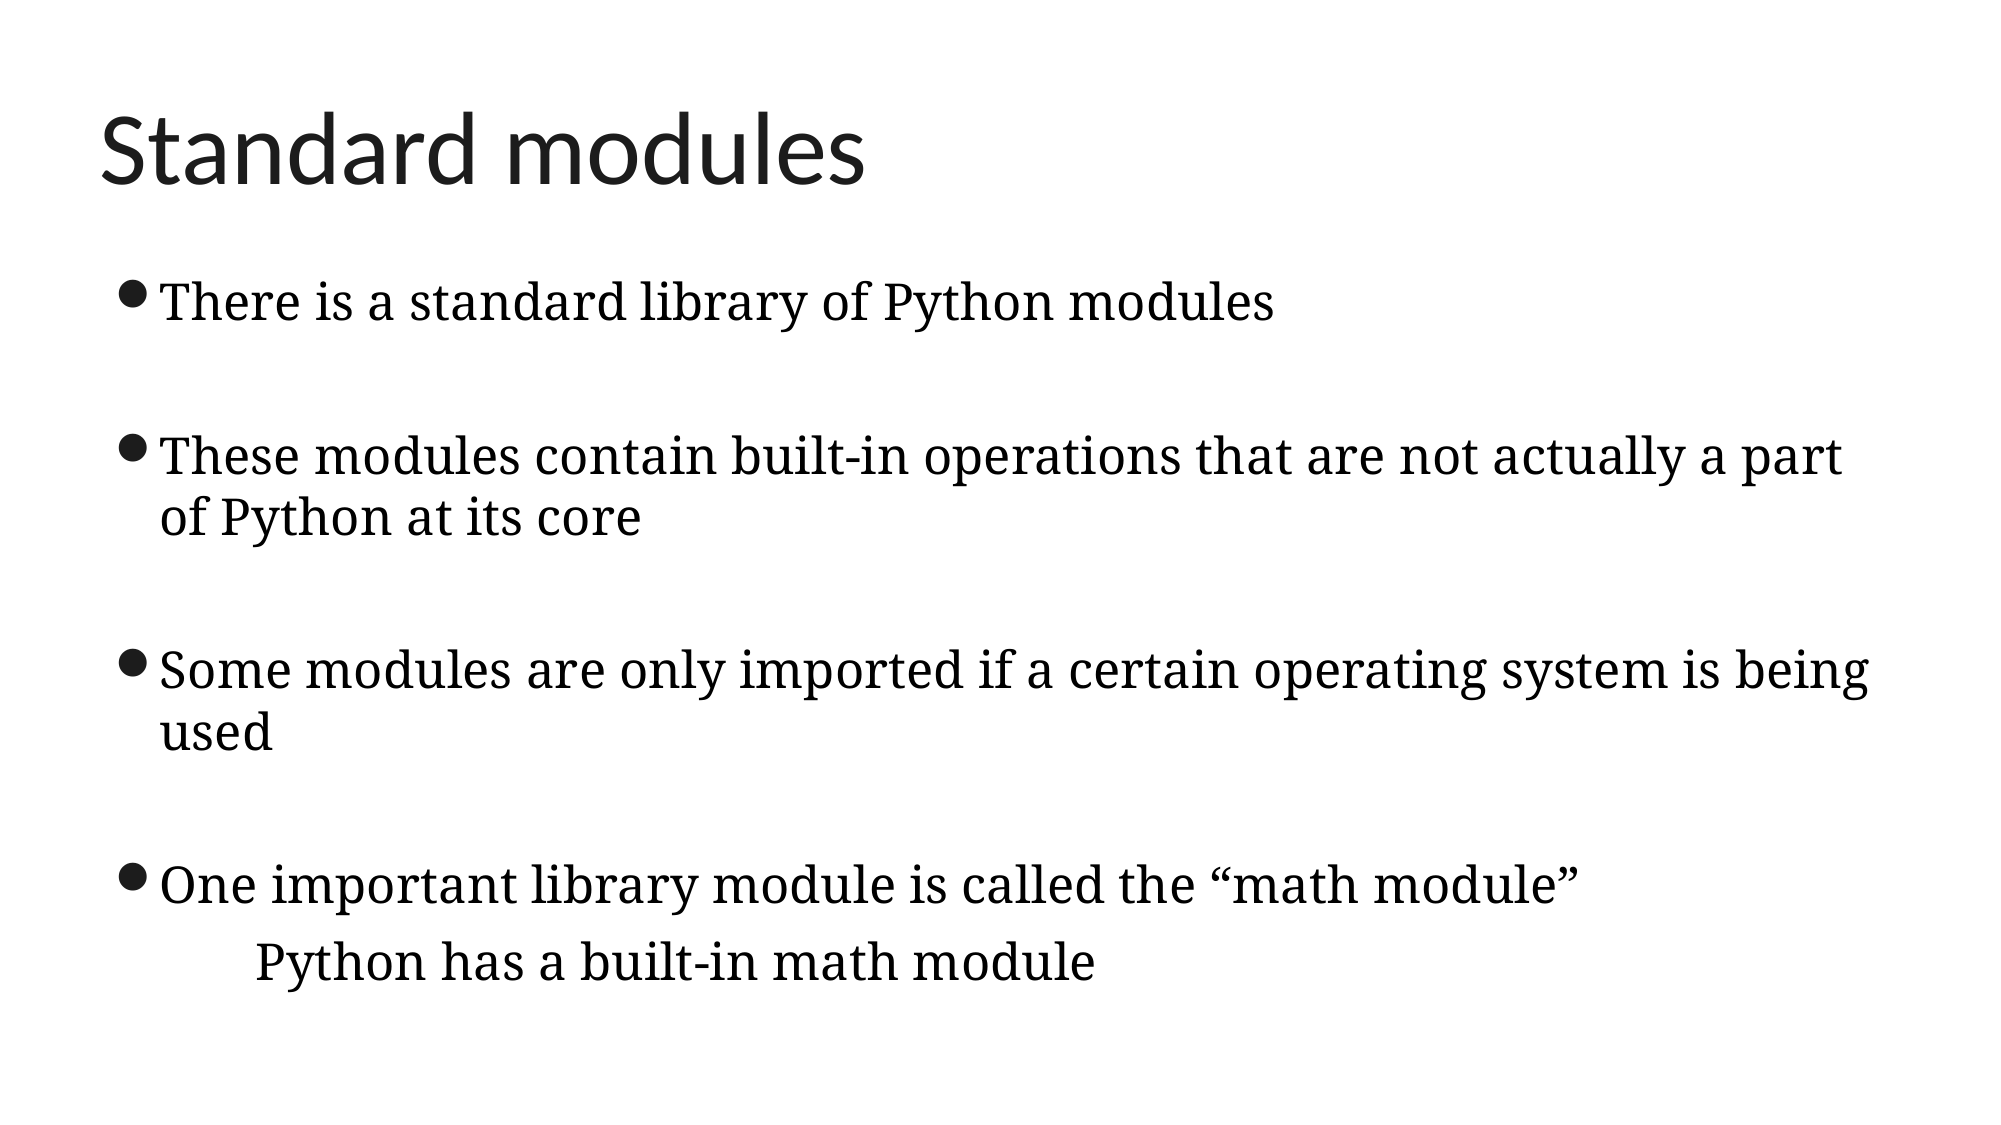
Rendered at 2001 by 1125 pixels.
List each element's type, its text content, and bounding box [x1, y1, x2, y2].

title Standard modules [99, 45, 1900, 233]
text_box There is a standard library of Python modules These modules contain built-in operations that are not actually a part of Python at its core Some modules are only imported if a certain operating system is being used One important library module is called the “math module” Python has a built-in math module [99, 262, 1900, 1005]
